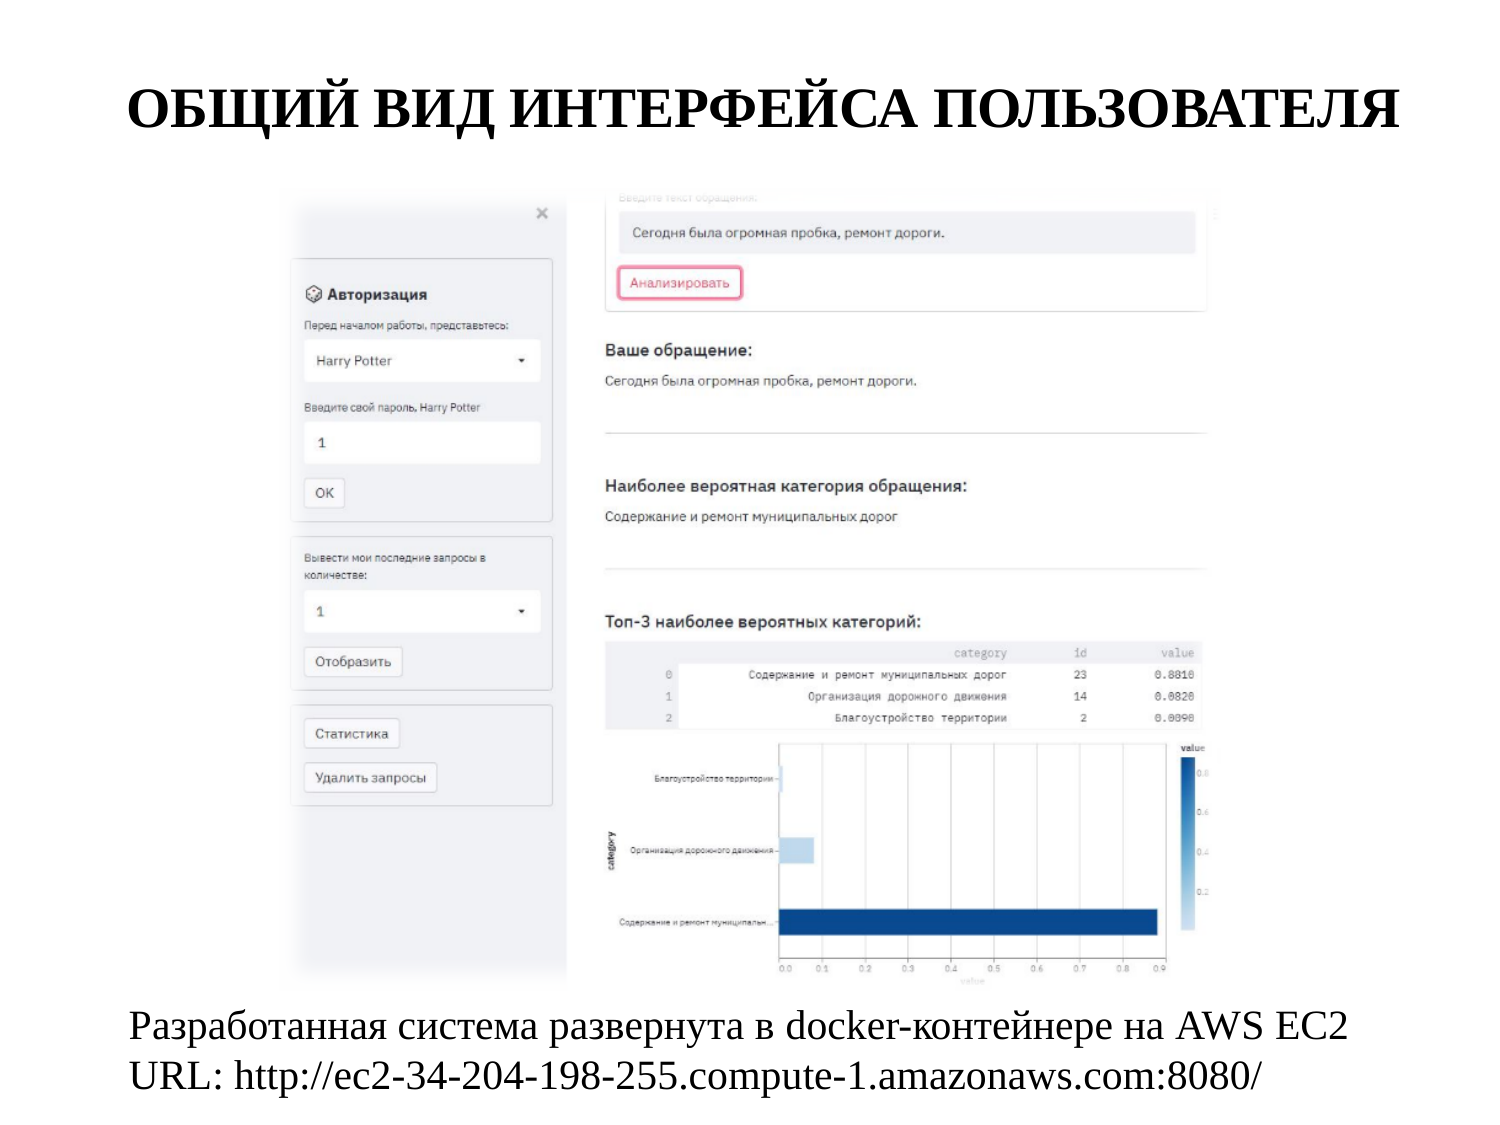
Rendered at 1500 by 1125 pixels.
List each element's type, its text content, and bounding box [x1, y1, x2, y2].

title ОБЩИЙ ВИД ИНТЕРФЕЙСА ПОЛЬЗОВАТЕЛЯ [111, 69, 1419, 149]
text_box Разработанная система развернута в docker-контейнере на AWS EC2 URL: http://ec2-34-204-198-255.compute-1.amazonaws.com:8080/ [114, 990, 1365, 1106]
picture [279, 188, 1221, 991]
